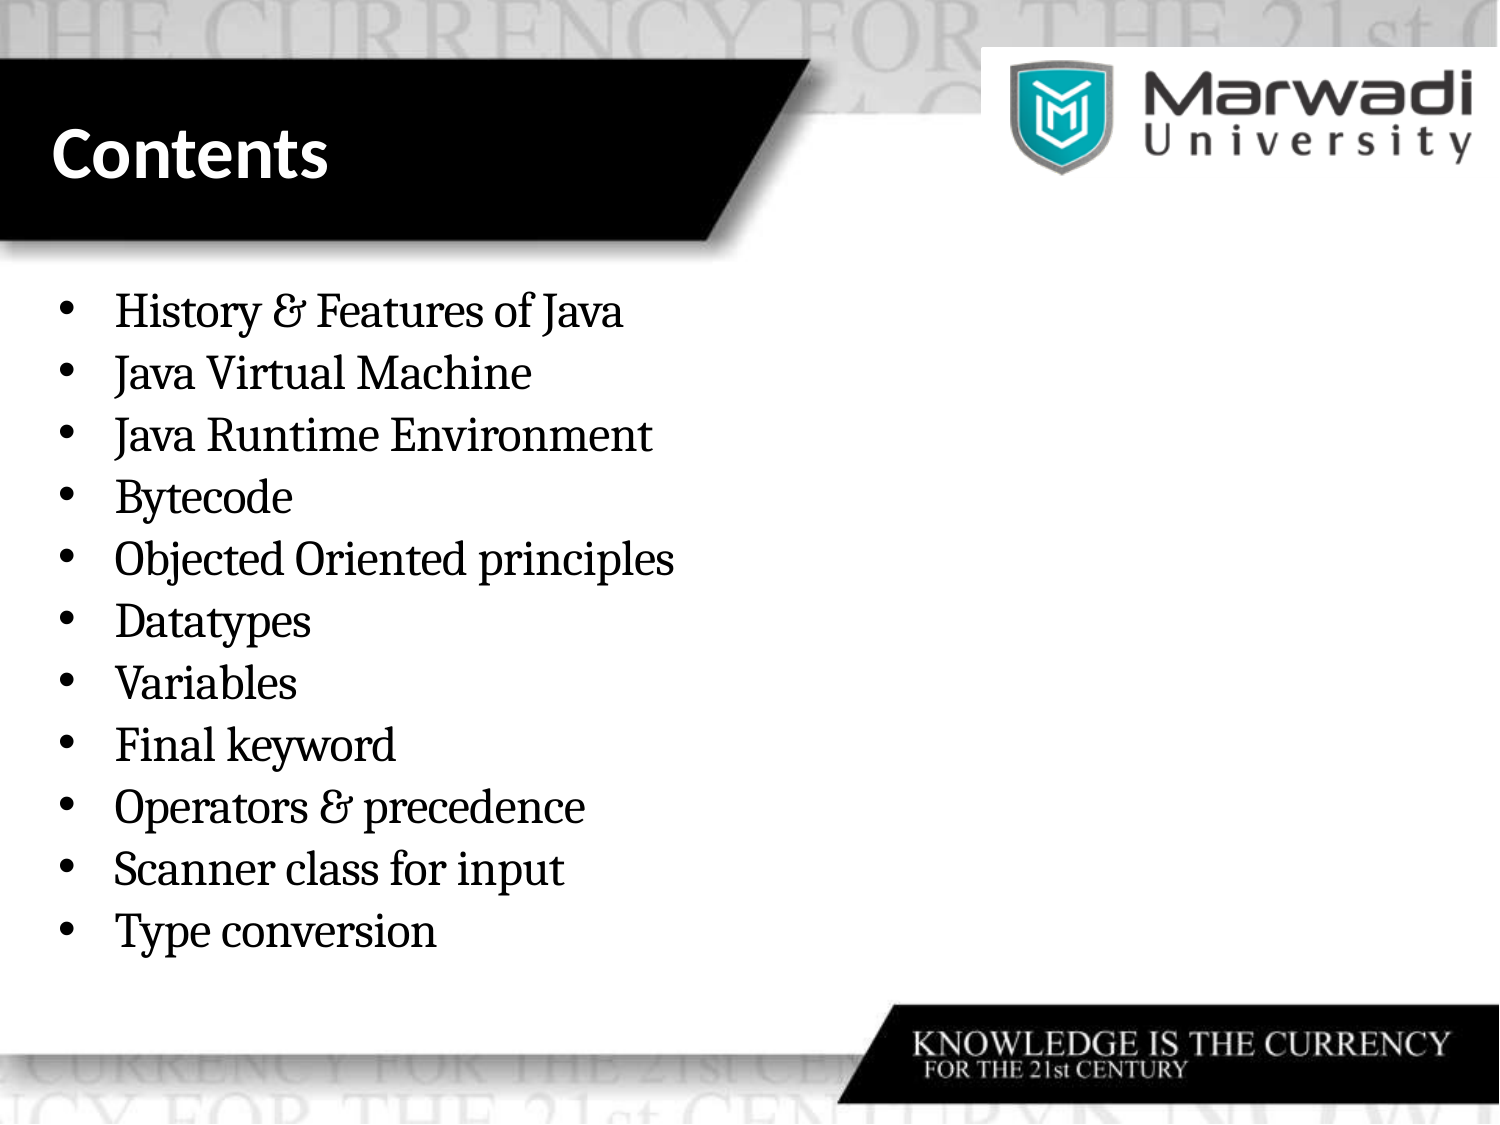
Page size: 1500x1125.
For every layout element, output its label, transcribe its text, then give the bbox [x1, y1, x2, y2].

picture [0, 0, 1500, 1124]
title Contents [50, 101, 444, 292]
text_box History & Features of Java Java Virtual Machine Java Runtime Environment Bytecode Objected Oriented principles Datatypes Variables Final keyword Operators & precedence Scanner class for input Type conversion [56, 275, 1456, 958]
